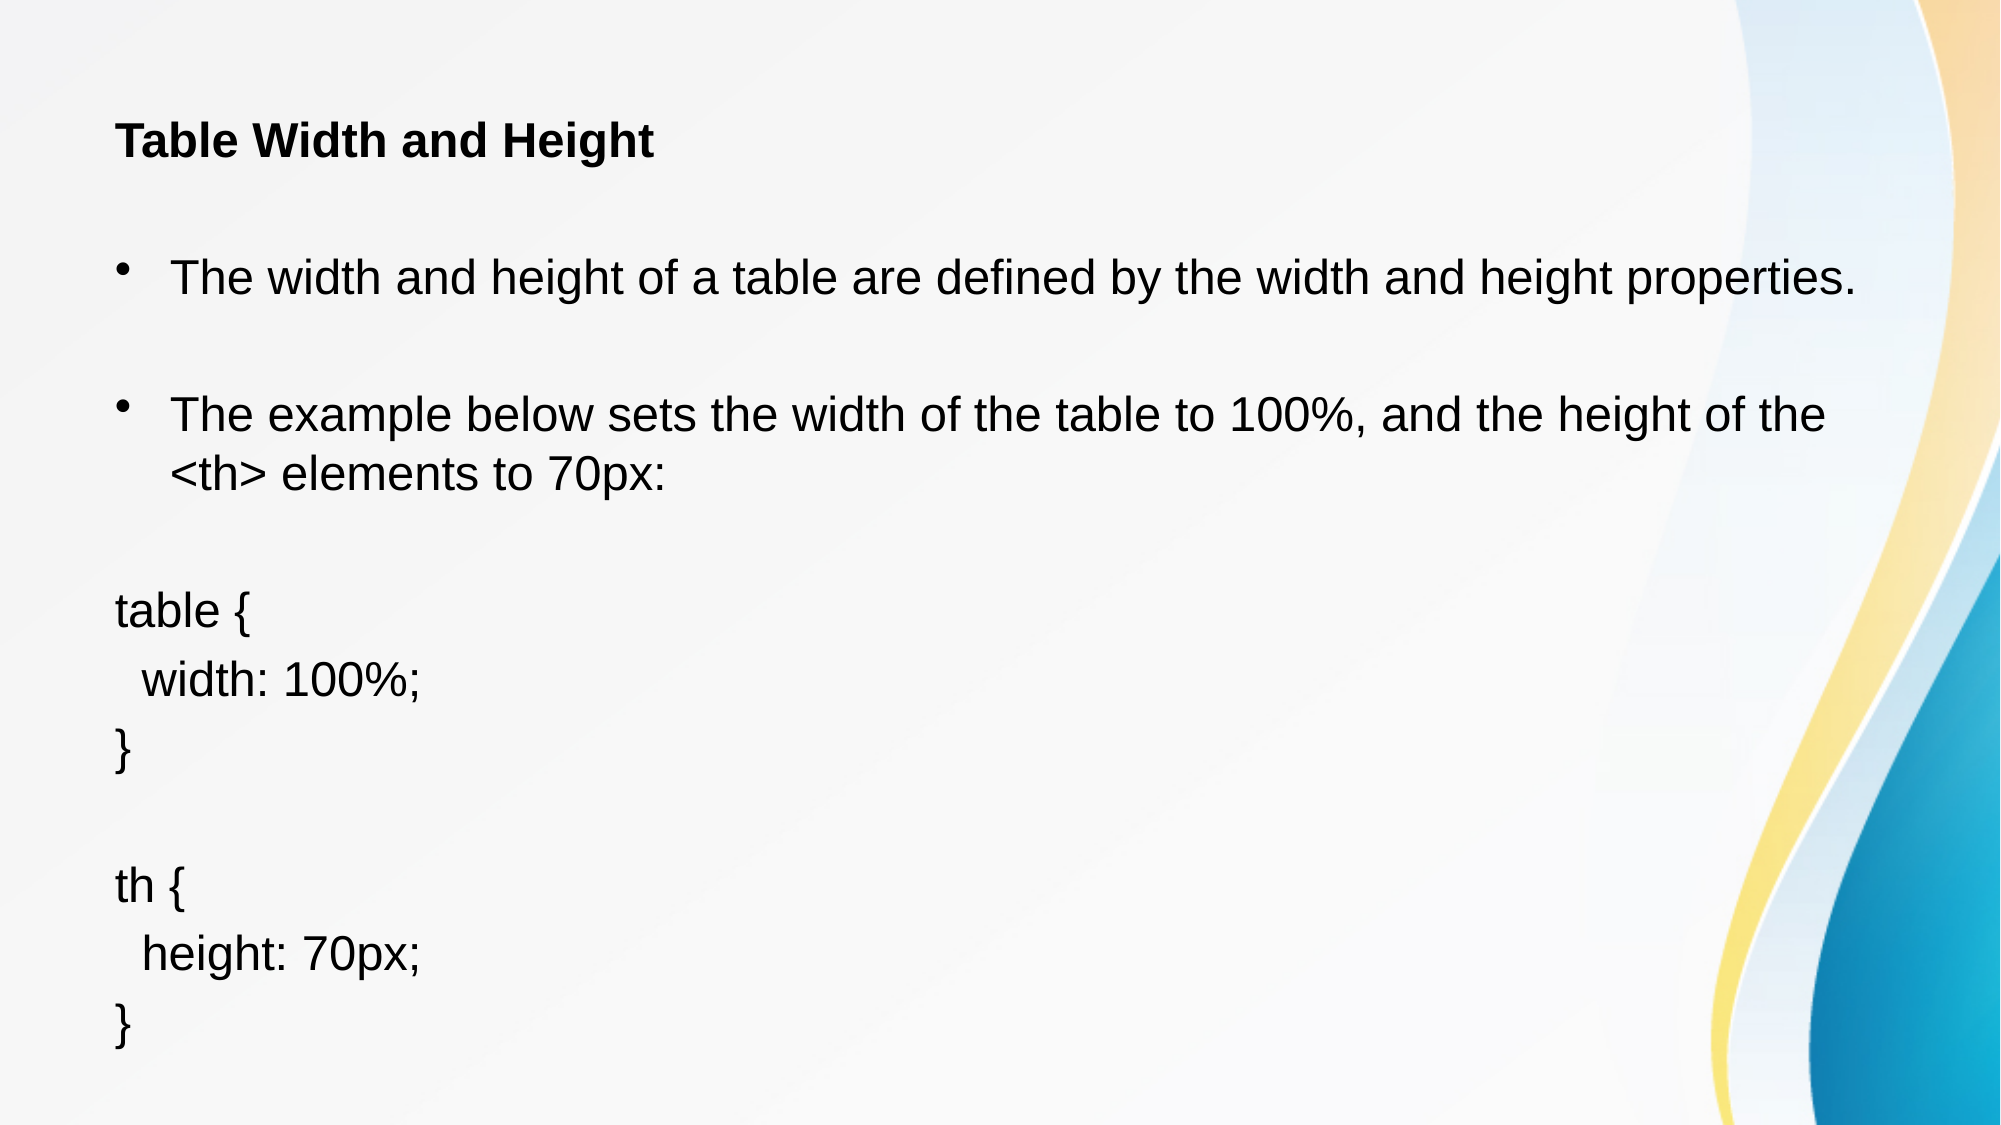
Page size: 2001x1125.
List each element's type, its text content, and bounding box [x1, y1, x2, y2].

list Table Width and Height The width and height of a table are defined by the width and height properties. The example below sets the width of the table to 100%, and the height of the <th> elements to 70px: table { width: 100%; } th { height: 70px; } [99, 100, 1901, 1102]
picture [0, 0, 2001, 1125]
